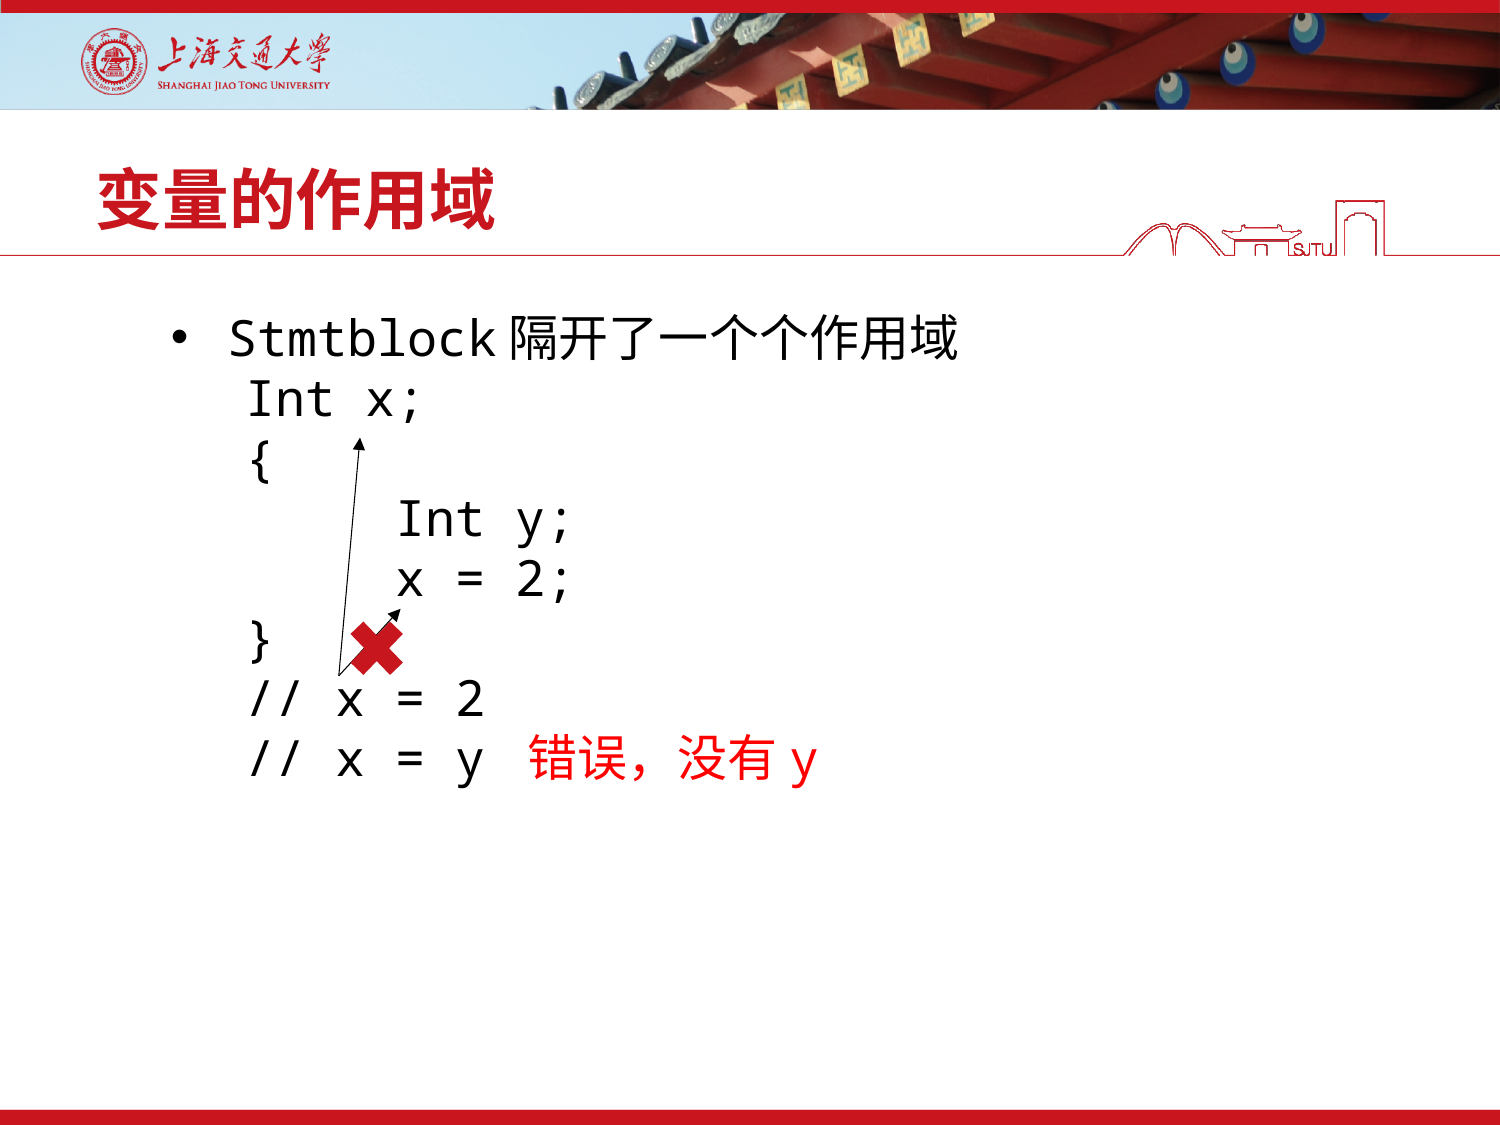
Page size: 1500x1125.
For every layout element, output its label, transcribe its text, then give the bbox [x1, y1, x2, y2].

text_box Stmtblock隔开了一个个作用域 Int x; { Int y; x = 2; } // x = 2 // x = y 错误，没有y [81, 298, 1393, 794]
picture [0, 200, 1500, 256]
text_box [338, 608, 401, 676]
picture [0, 0, 1500, 110]
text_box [338, 437, 360, 608]
title 变量的作用域 [81, 159, 1455, 254]
